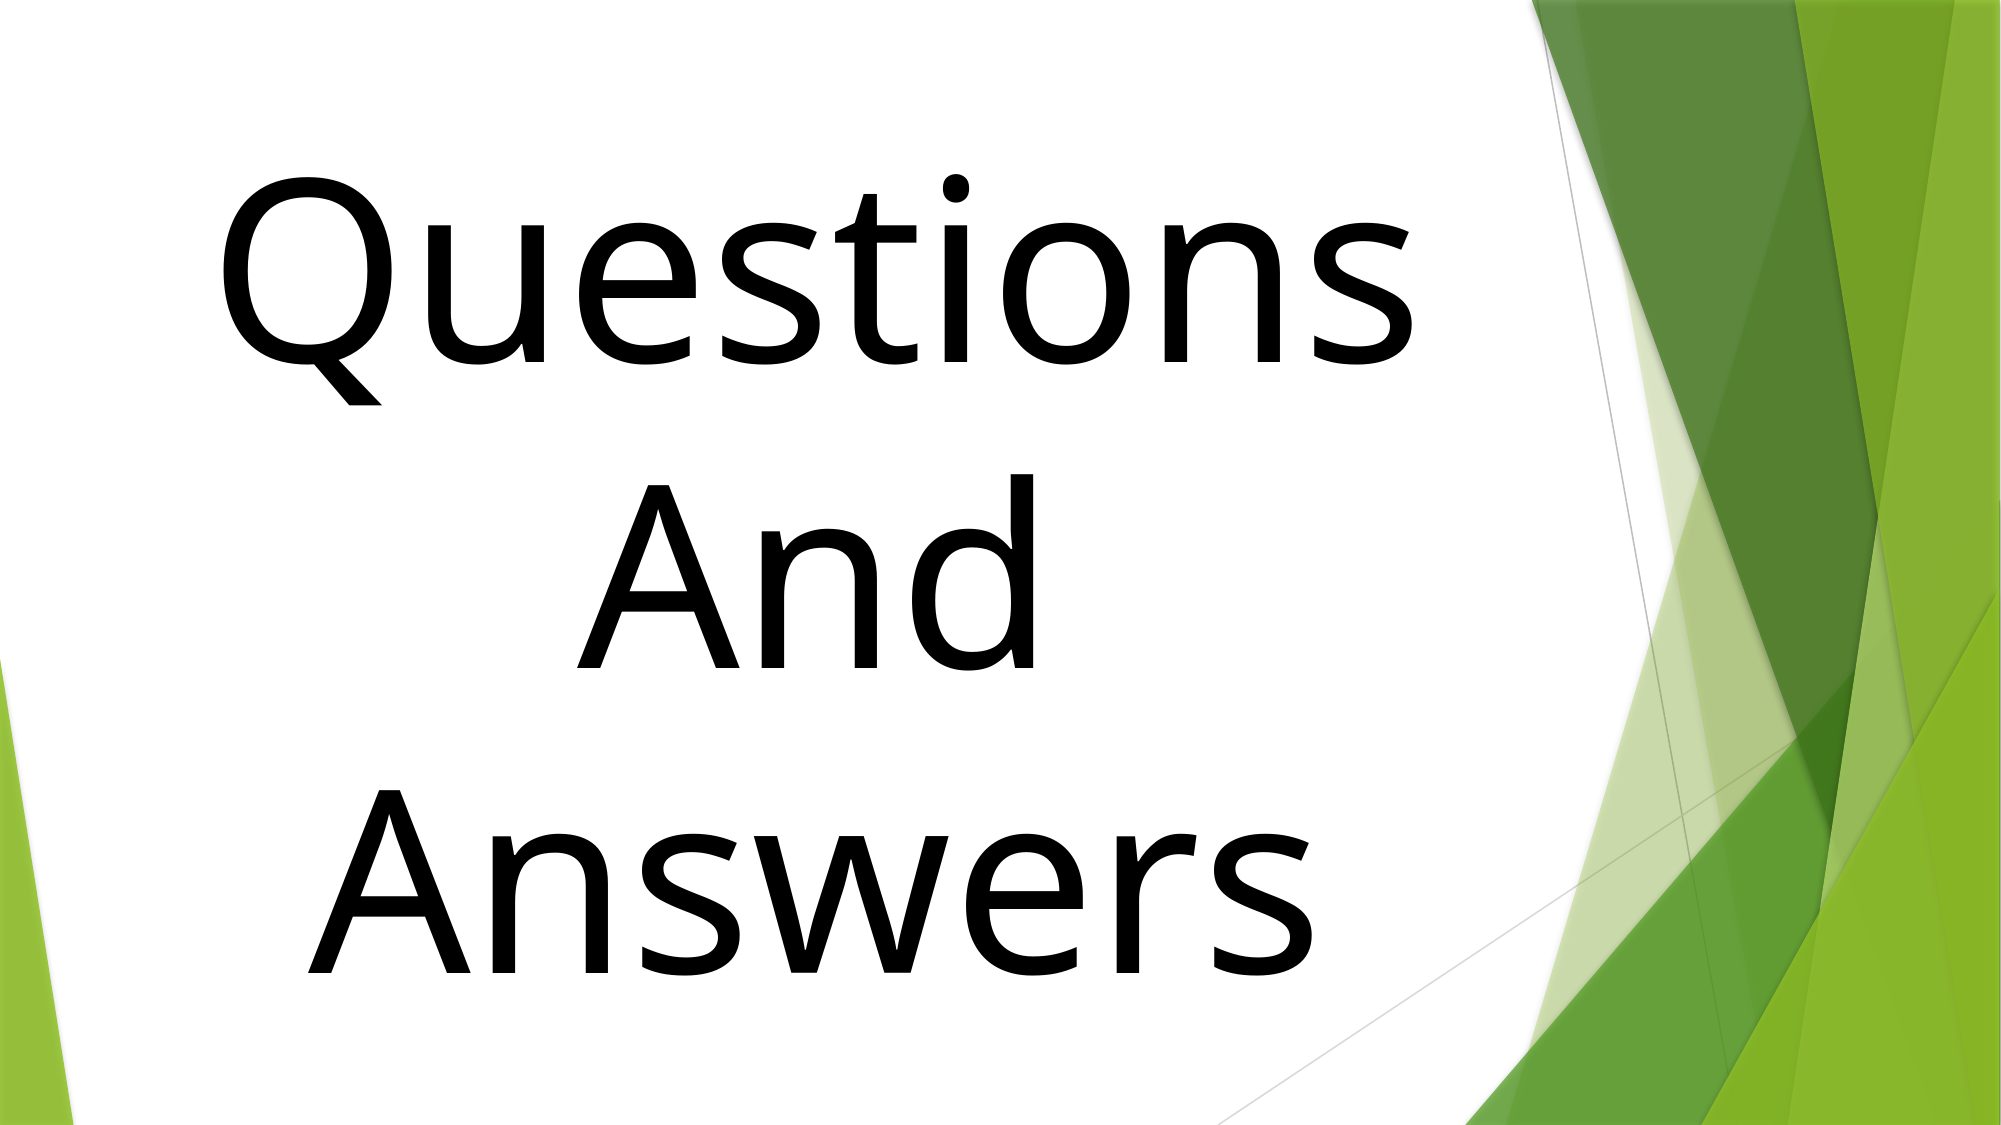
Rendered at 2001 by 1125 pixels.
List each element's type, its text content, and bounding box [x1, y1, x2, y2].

title Questions And Answers [111, 99, 1522, 1035]
